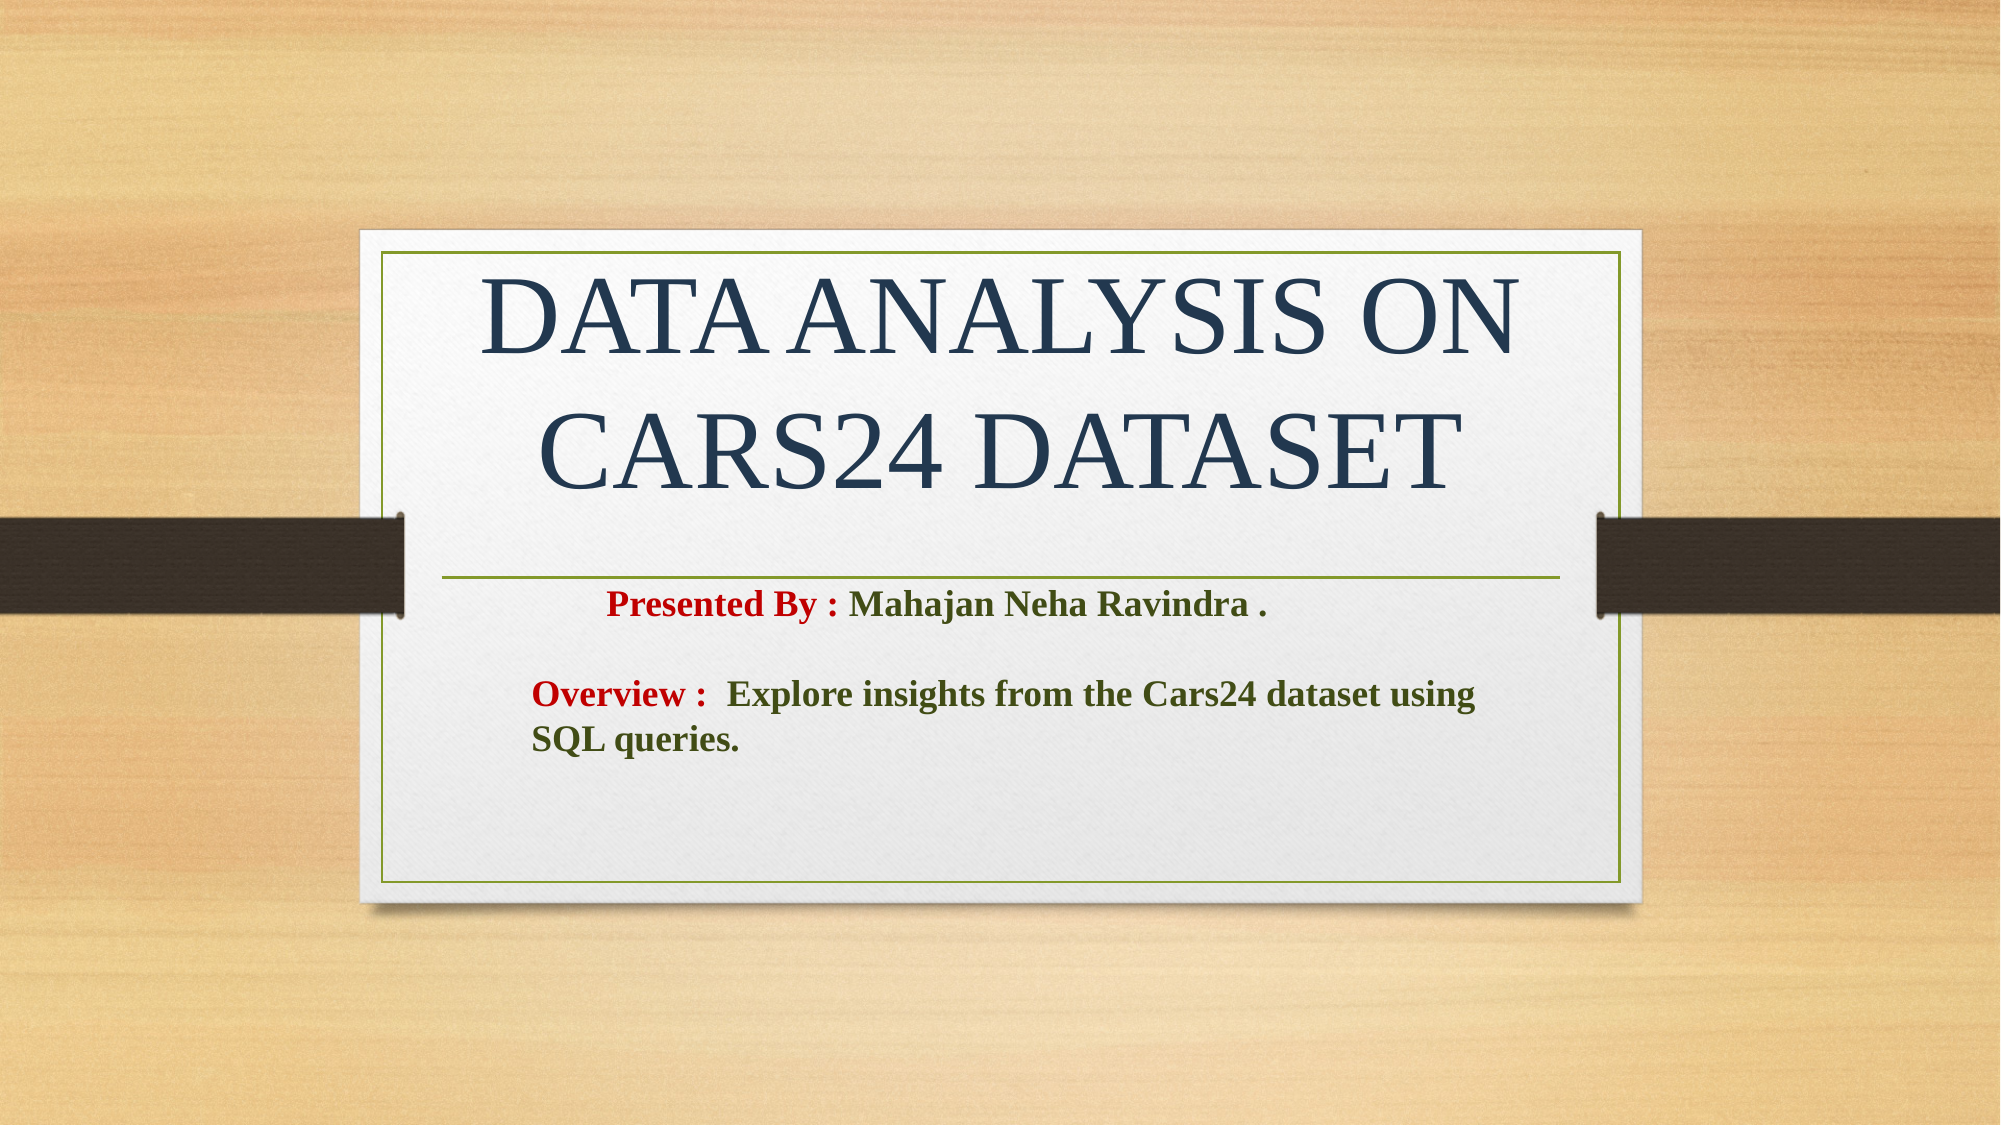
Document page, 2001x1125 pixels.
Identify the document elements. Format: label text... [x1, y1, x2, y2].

title DATA ANALYSIS ON CARS24 DATASET [441, 270, 1560, 519]
text_box Presented By : Mahajan Neha Ravindra . Overview : Explore insights from the Cars24 dataset using SQL queries. [441, 571, 1560, 812]
picture [0, 0, 2001, 1125]
